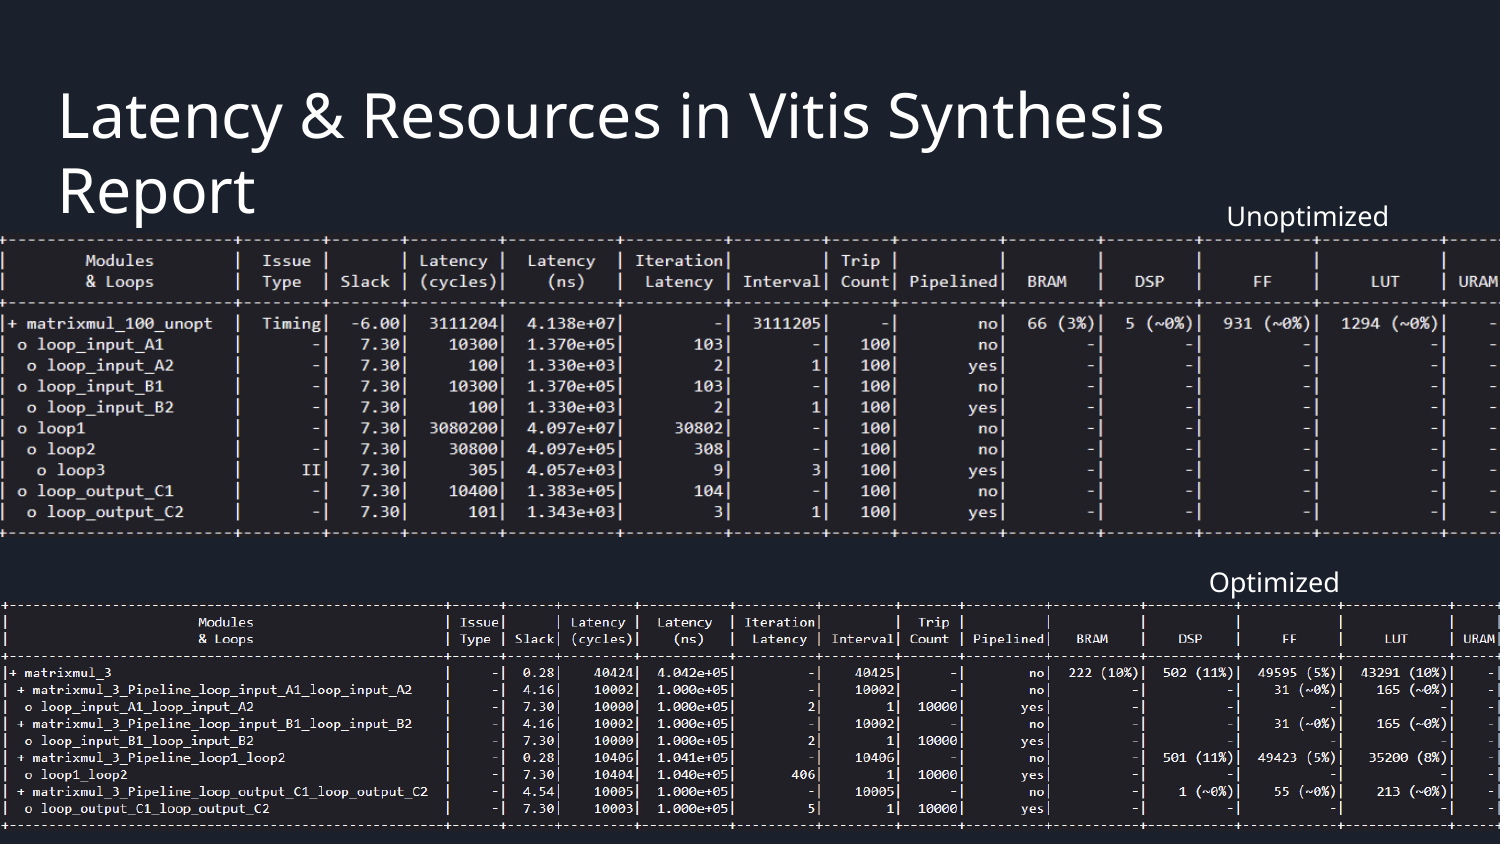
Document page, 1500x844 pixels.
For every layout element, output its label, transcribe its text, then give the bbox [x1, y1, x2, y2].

text_box Optimized [1193, 549, 1500, 602]
text_box Latency & Resources in Vitis Synthesis Report [42, 60, 1363, 231]
text_box Unoptimized [1211, 184, 1500, 232]
picture [0, 602, 1500, 831]
picture [0, 233, 1500, 537]
